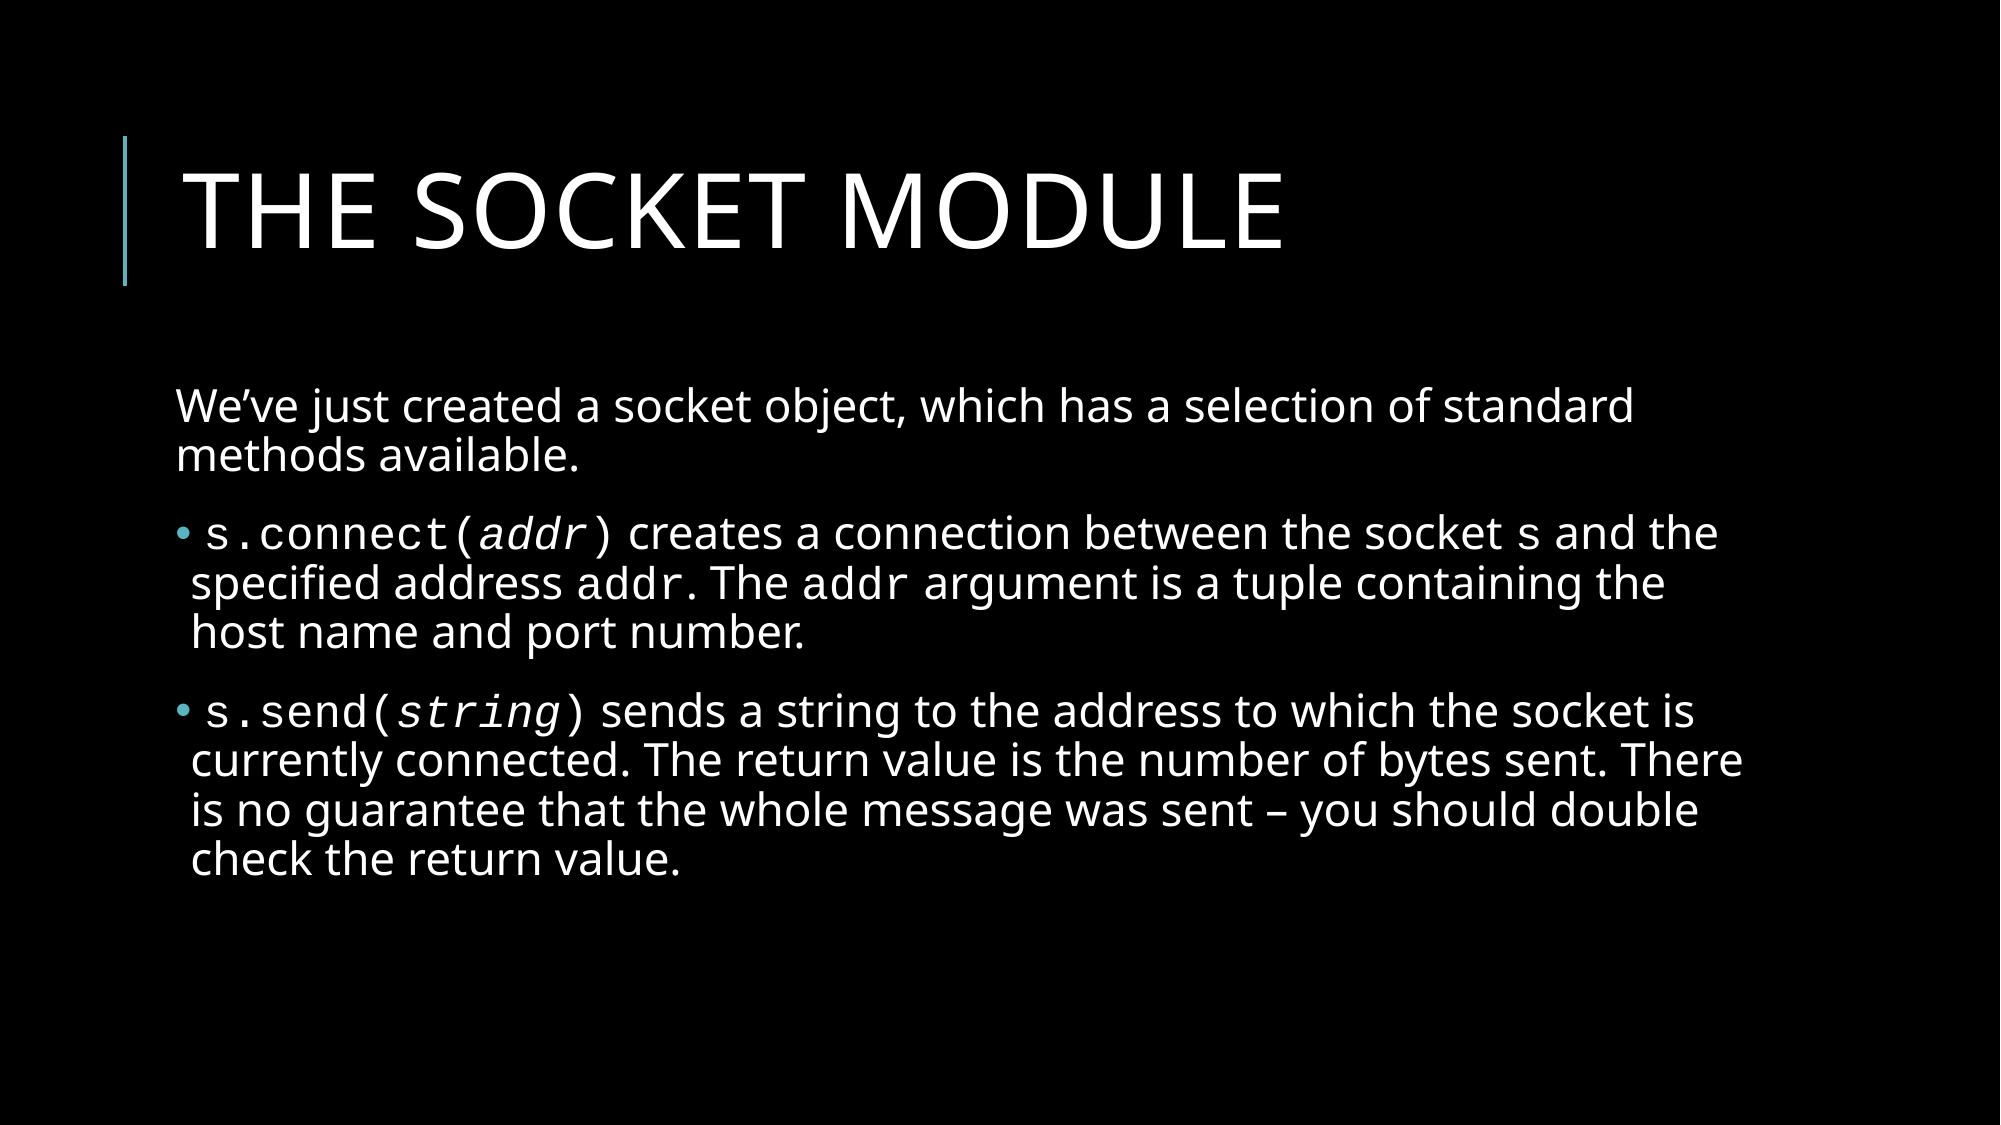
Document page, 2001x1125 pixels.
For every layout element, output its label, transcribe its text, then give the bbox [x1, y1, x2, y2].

title The socket module [168, 96, 1763, 342]
list We’ve just created a socket object, which has a selection of standard methods available. s.connect(addr) creates a connection between the socket s and the specified address addr. The addr argument is a tuple containing the host name and port number. s.send(string) sends a string to the address to which the socket is currently connected. The return value is the number of bytes sent. There is no guarantee that the whole message was sent – you should double check the return value. [168, 375, 1763, 1035]
